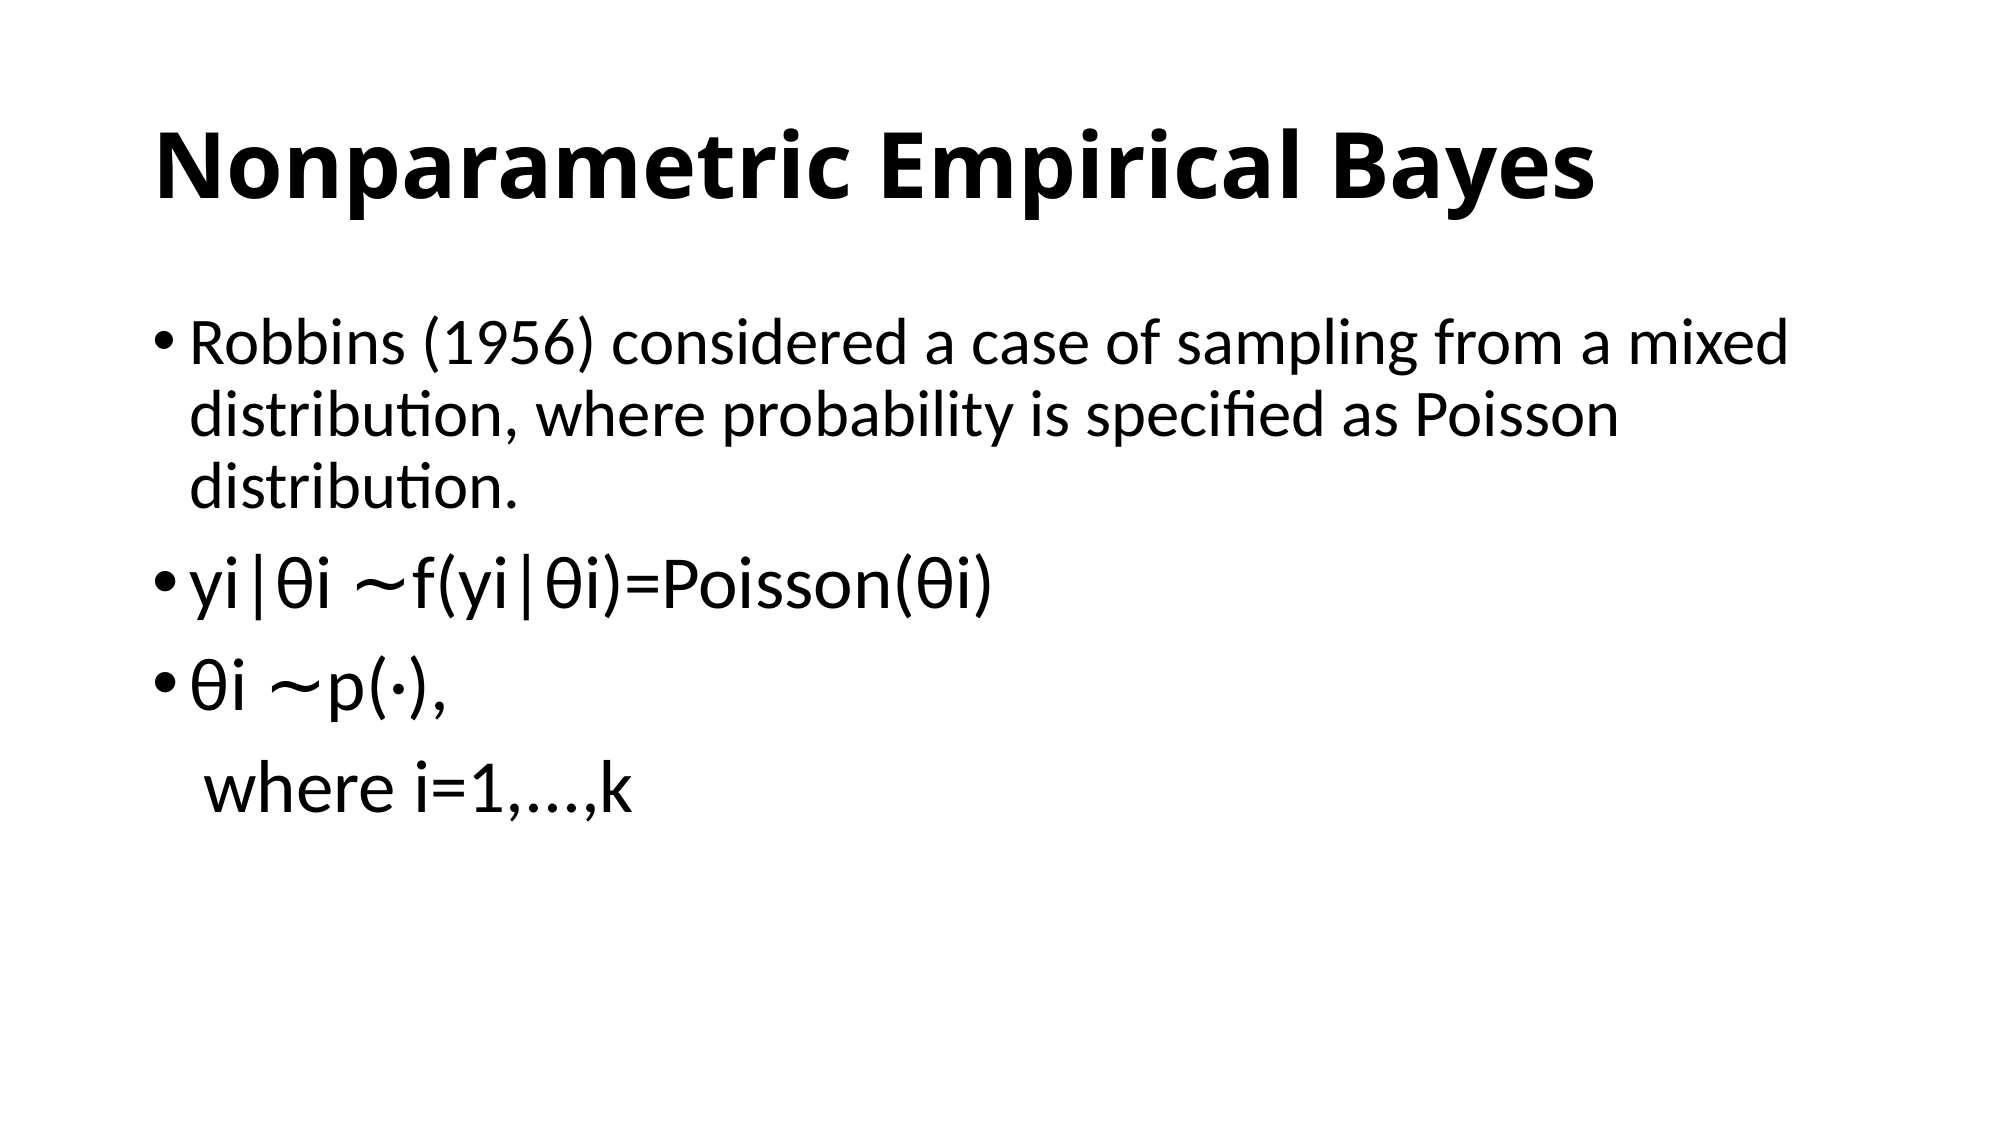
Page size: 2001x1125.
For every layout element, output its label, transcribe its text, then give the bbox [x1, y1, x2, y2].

title Nonparametric Empirical Bayes [137, 59, 1863, 278]
list Robbins (1956) considered a case of sampling from a mixed distribution, where probability is specified as Poisson distribution. yi|θi ∼f(yi|θi)=Poisson(θi) θi ∼p(·), where i=1,...,k [137, 299, 1895, 1014]
